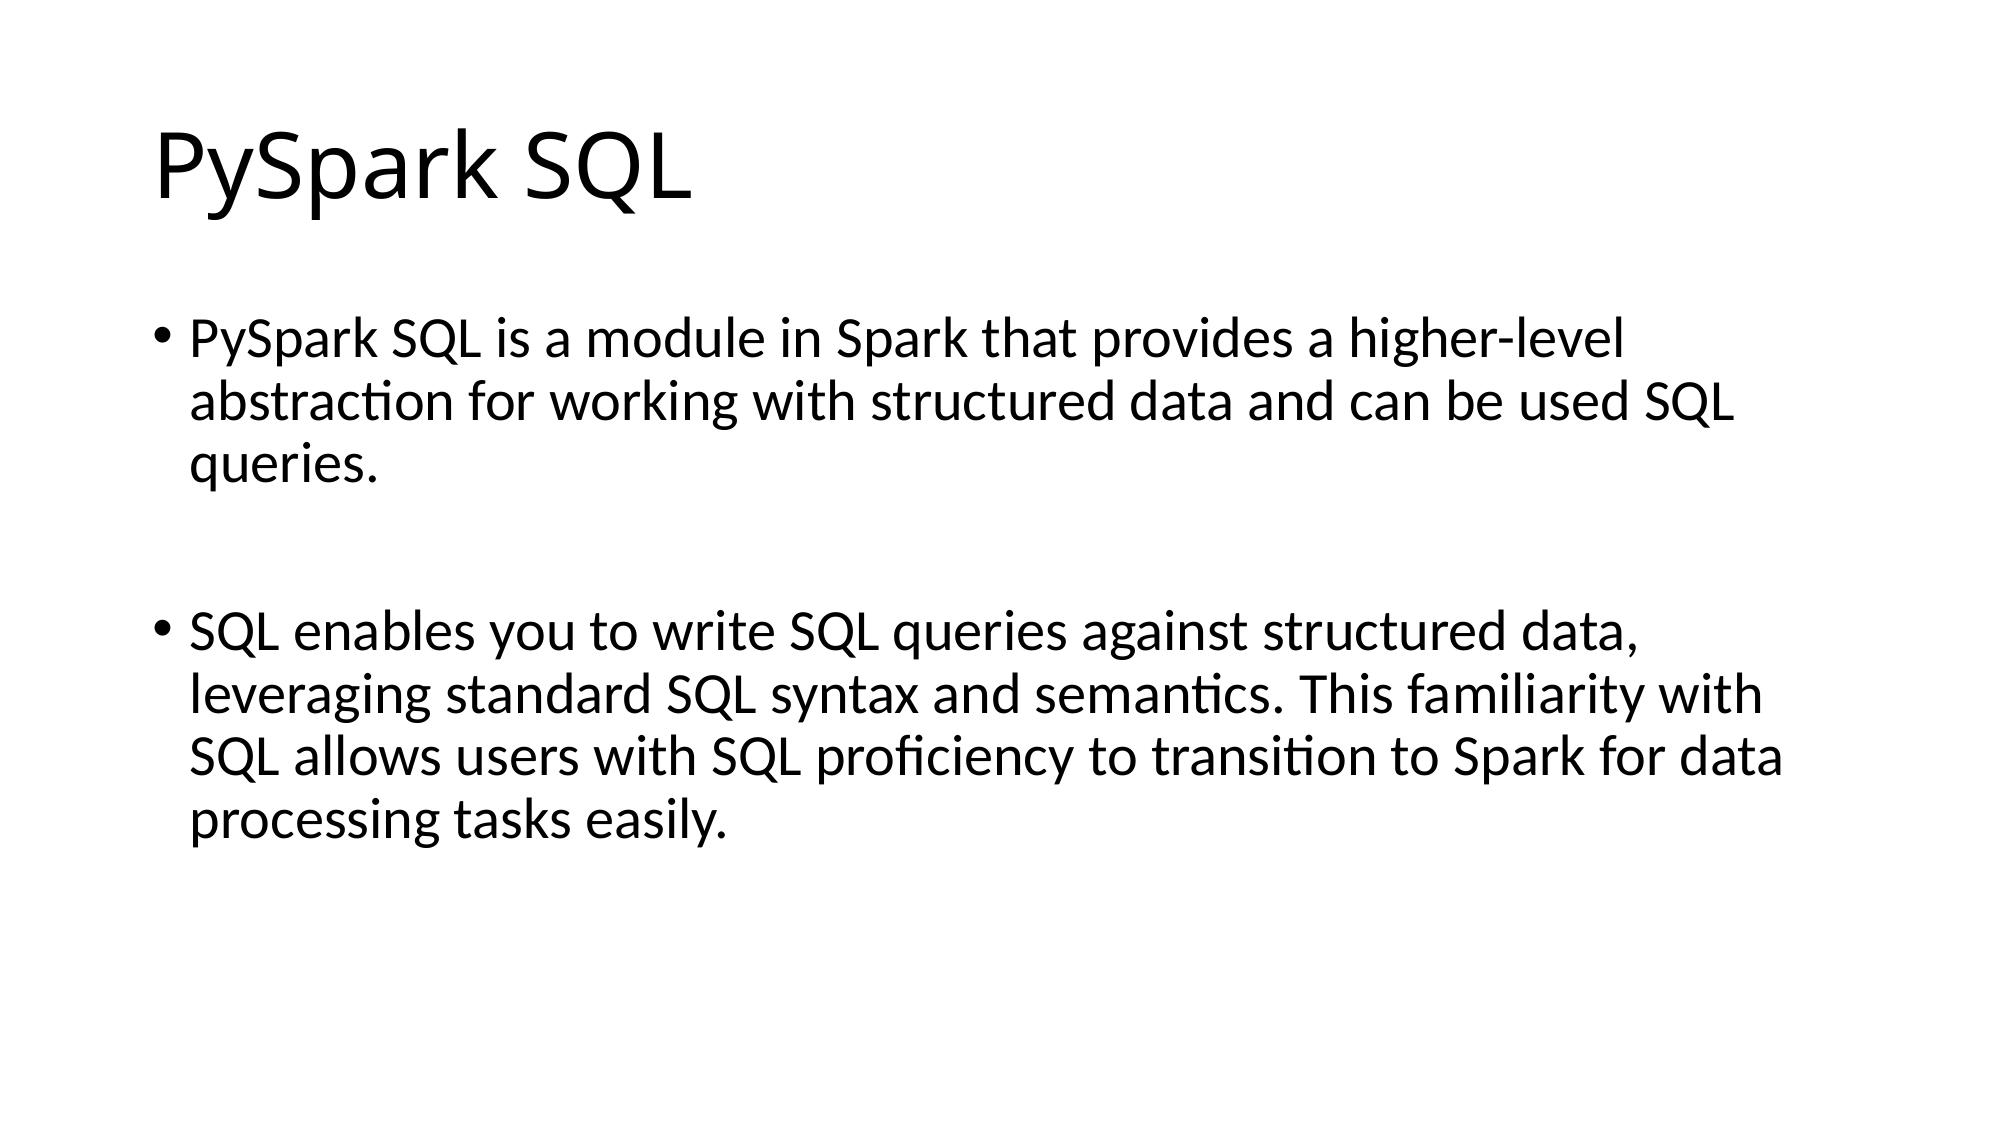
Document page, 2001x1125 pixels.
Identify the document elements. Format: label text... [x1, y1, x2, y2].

title PySpark SQL [137, 59, 1863, 278]
list PySpark SQL is a module in Spark that provides a higher-level abstraction for working with structured data and can be used SQL queries. SQL enables you to write SQL queries against structured data, leveraging standard SQL syntax and semantics. This familiarity with SQL allows users with SQL proficiency to transition to Spark for data processing tasks easily. [137, 299, 1863, 1014]
